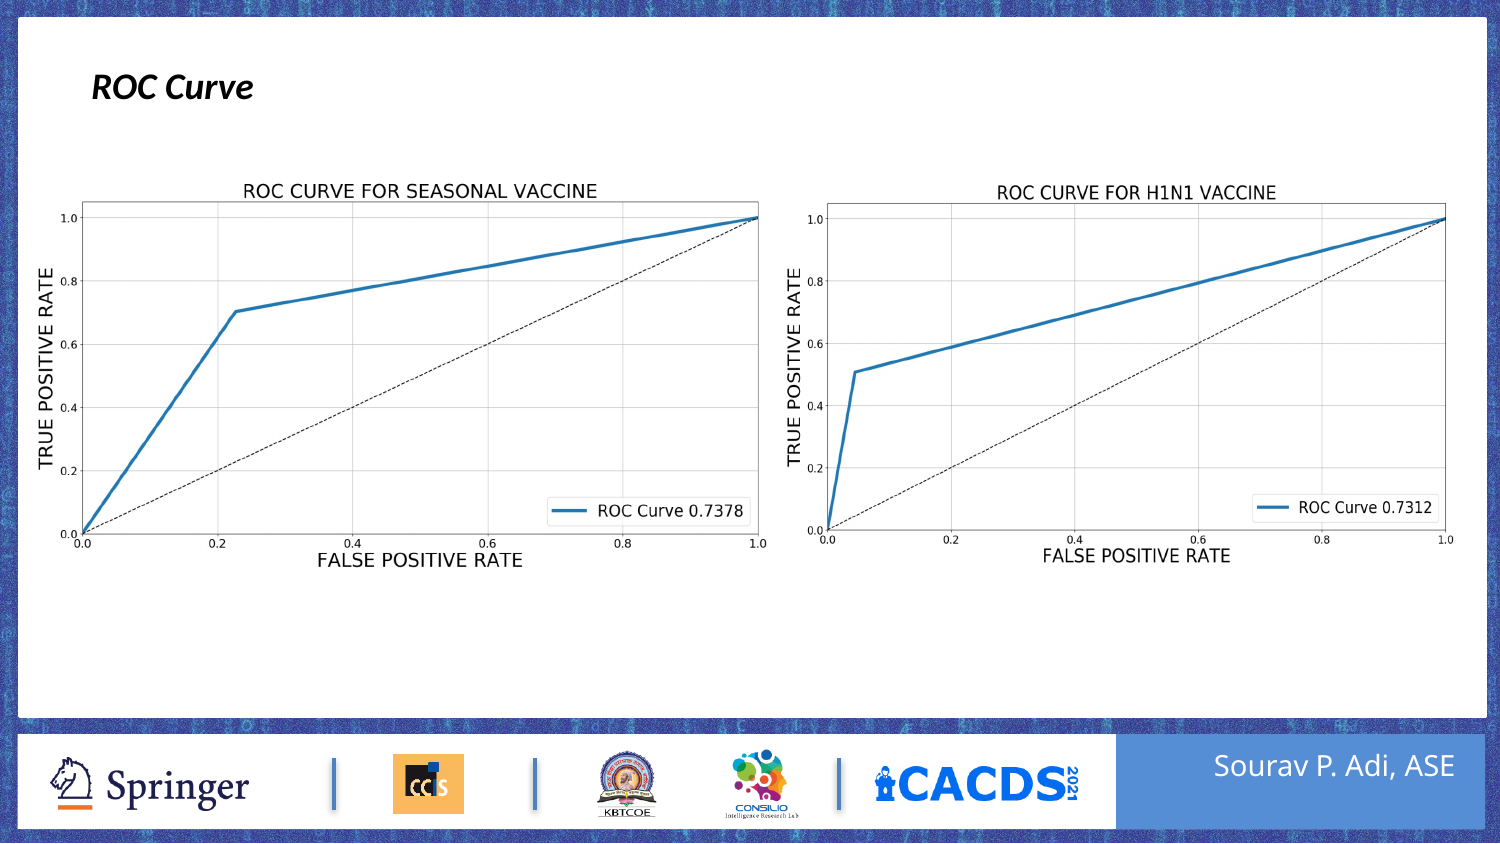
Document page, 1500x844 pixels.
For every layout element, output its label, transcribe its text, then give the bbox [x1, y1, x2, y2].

picture [0, 0, 1500, 843]
text_box ROC Curve [76, 54, 1022, 115]
list Sourav P. Adi, ASE [1139, 739, 1471, 824]
